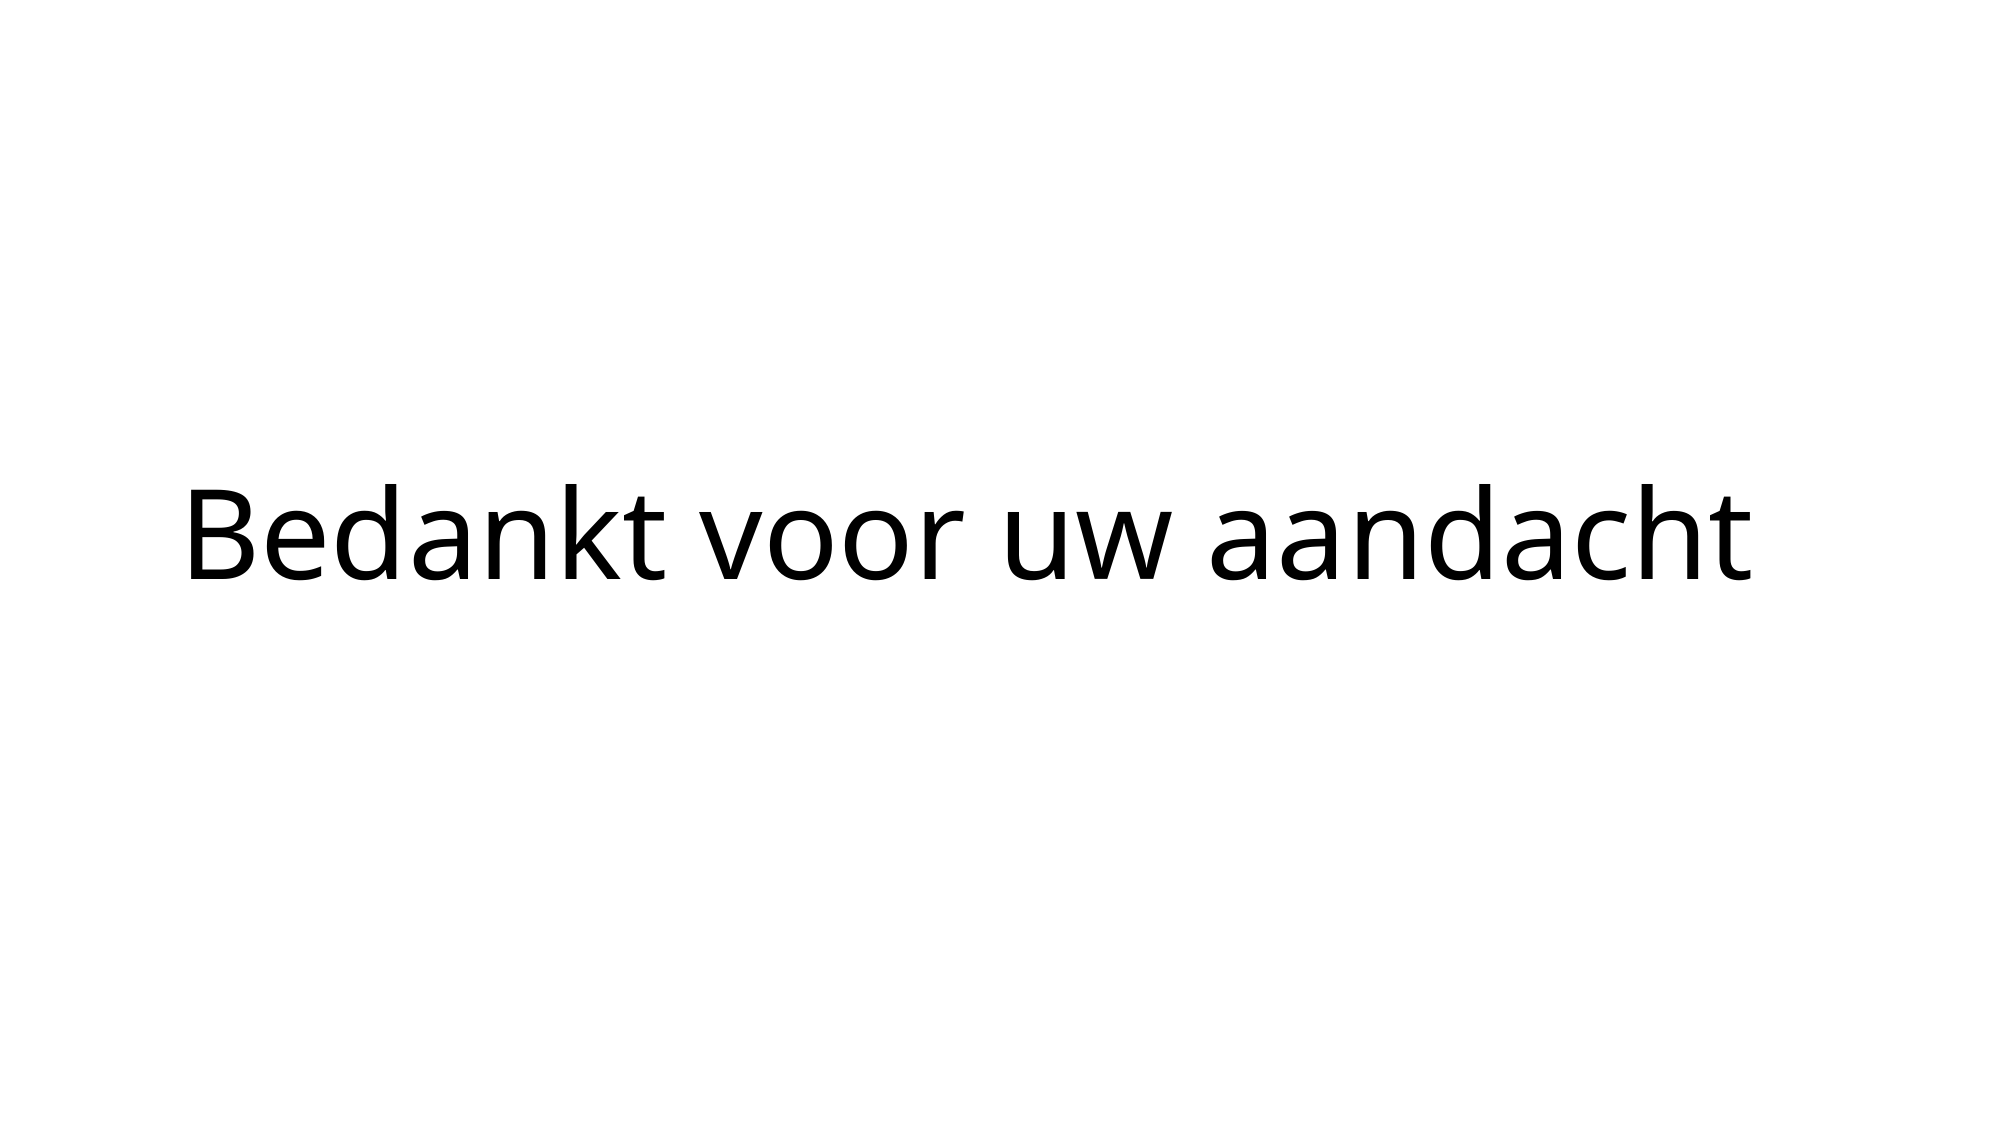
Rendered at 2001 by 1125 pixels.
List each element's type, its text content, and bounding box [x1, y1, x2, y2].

title Bedankt voor uw aandacht [150, 437, 1785, 614]
